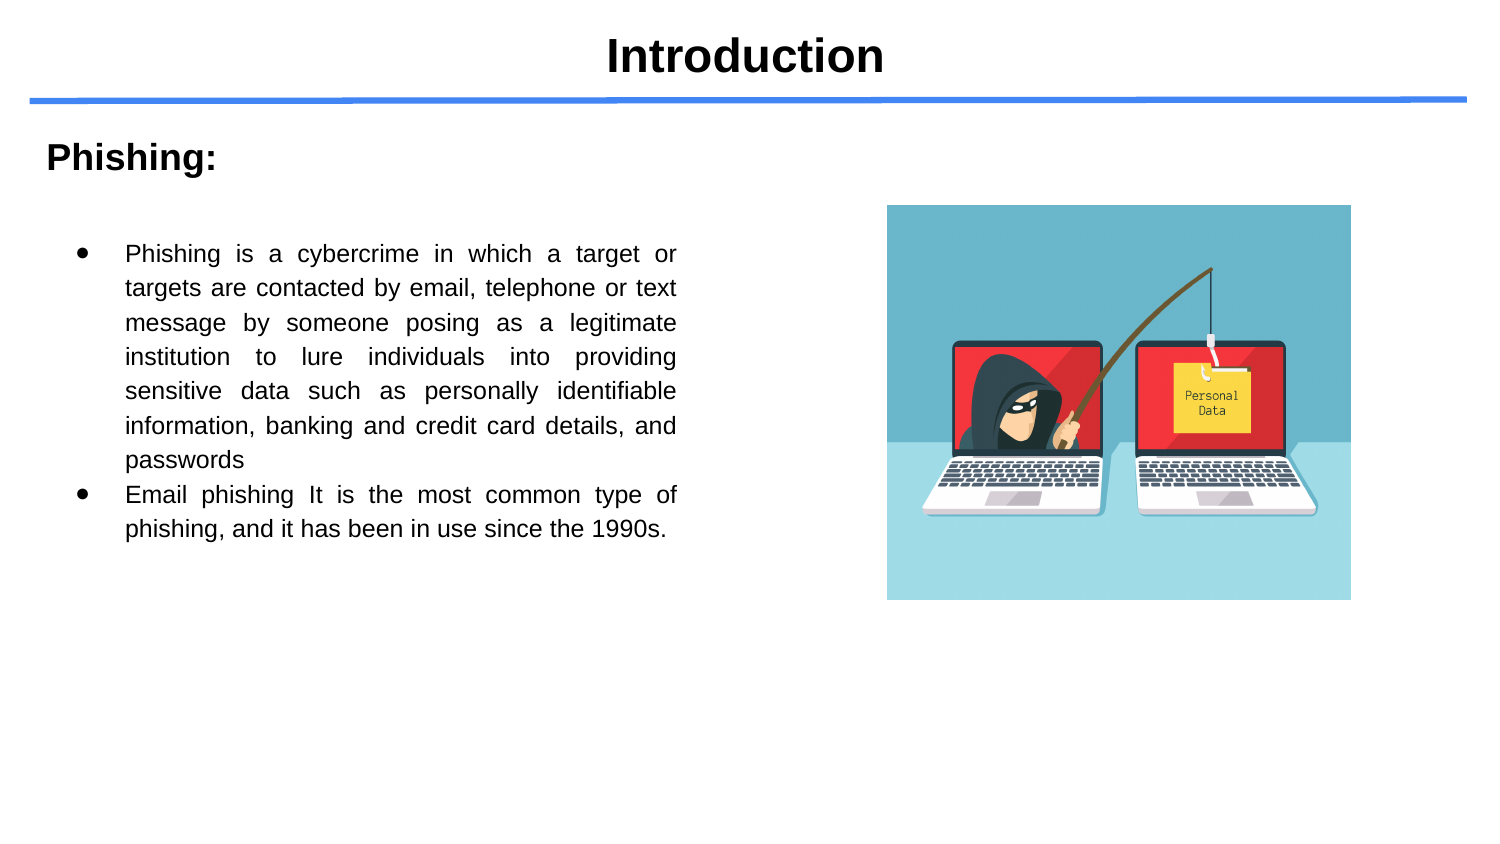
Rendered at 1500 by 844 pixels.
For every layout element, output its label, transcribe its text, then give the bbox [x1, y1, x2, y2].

text_box Phishing is a cybercrime in which a target or targets are contacted by email, telephone or text message by someone posing as a legitimate institution to lure individuals into providing sensitive data such as personally identifiable information, banking and credit card details, and passwords Email phishing It is the most common type of phishing, and it has been in use since the 1990s. [35, 217, 694, 813]
title Introduction [0, 9, 1492, 97]
list Phishing: [0, 110, 1481, 844]
picture [887, 205, 1351, 600]
